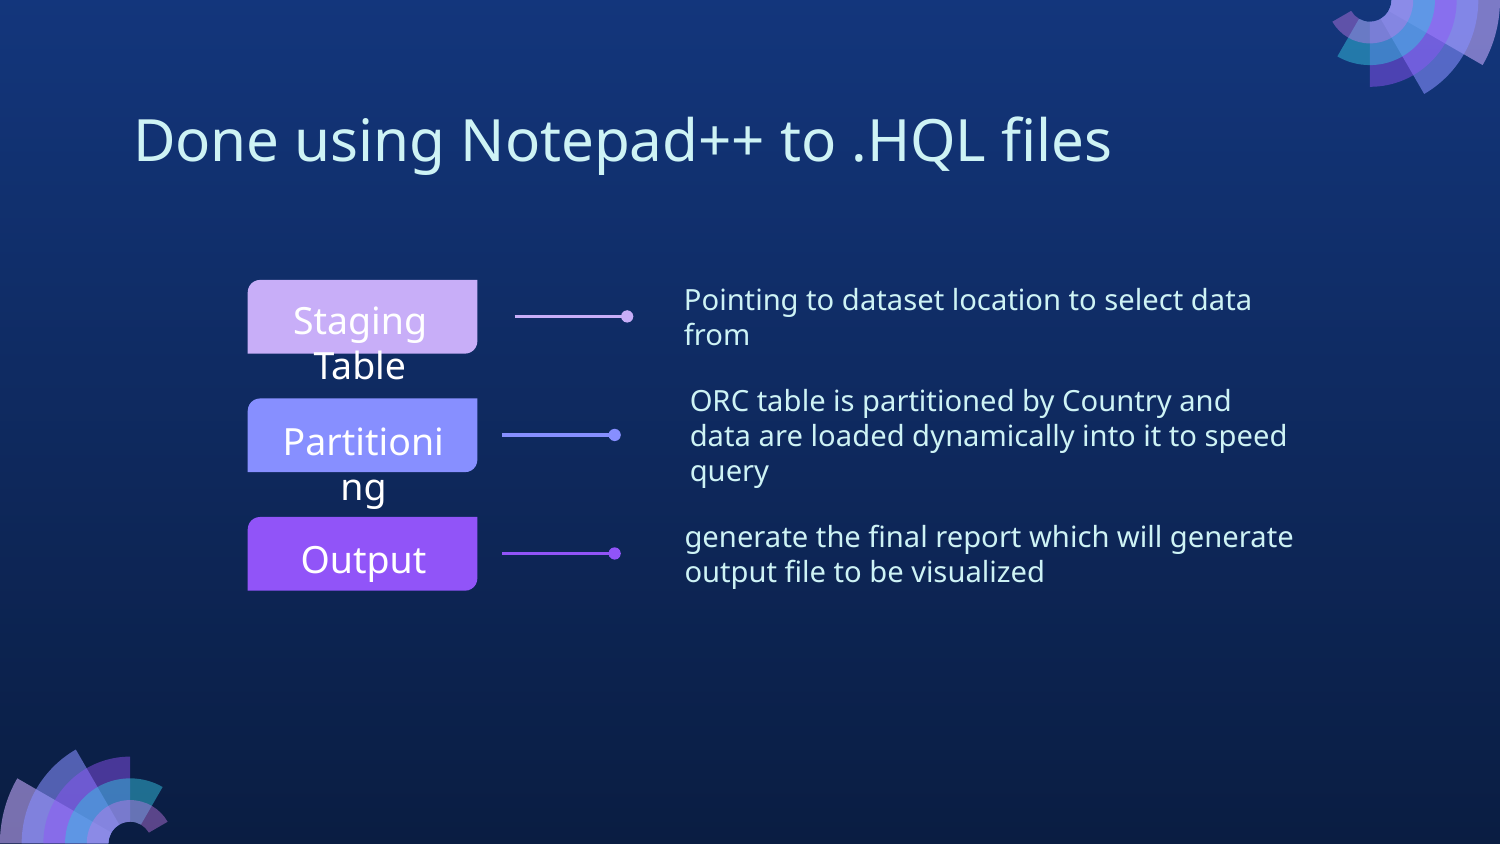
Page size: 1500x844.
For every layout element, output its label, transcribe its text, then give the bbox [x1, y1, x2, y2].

text_box [247, 398, 478, 473]
subtitle Partitioning [267, 402, 460, 467]
text_box [247, 279, 478, 354]
text_box Pointing to dataset location to select data from [639, 268, 1346, 365]
text_box generate the final report which will generate output file to be visualized [639, 505, 1346, 602]
text_box [247, 516, 478, 591]
subtitle Output [267, 521, 460, 586]
subtitle Staging Table [247, 281, 473, 346]
title Done using Notepad++ to .HQL files [118, 88, 1382, 183]
text_box ORC table is partitioned by Country and data are loaded dynamically into it to speed query [674, 386, 1346, 483]
